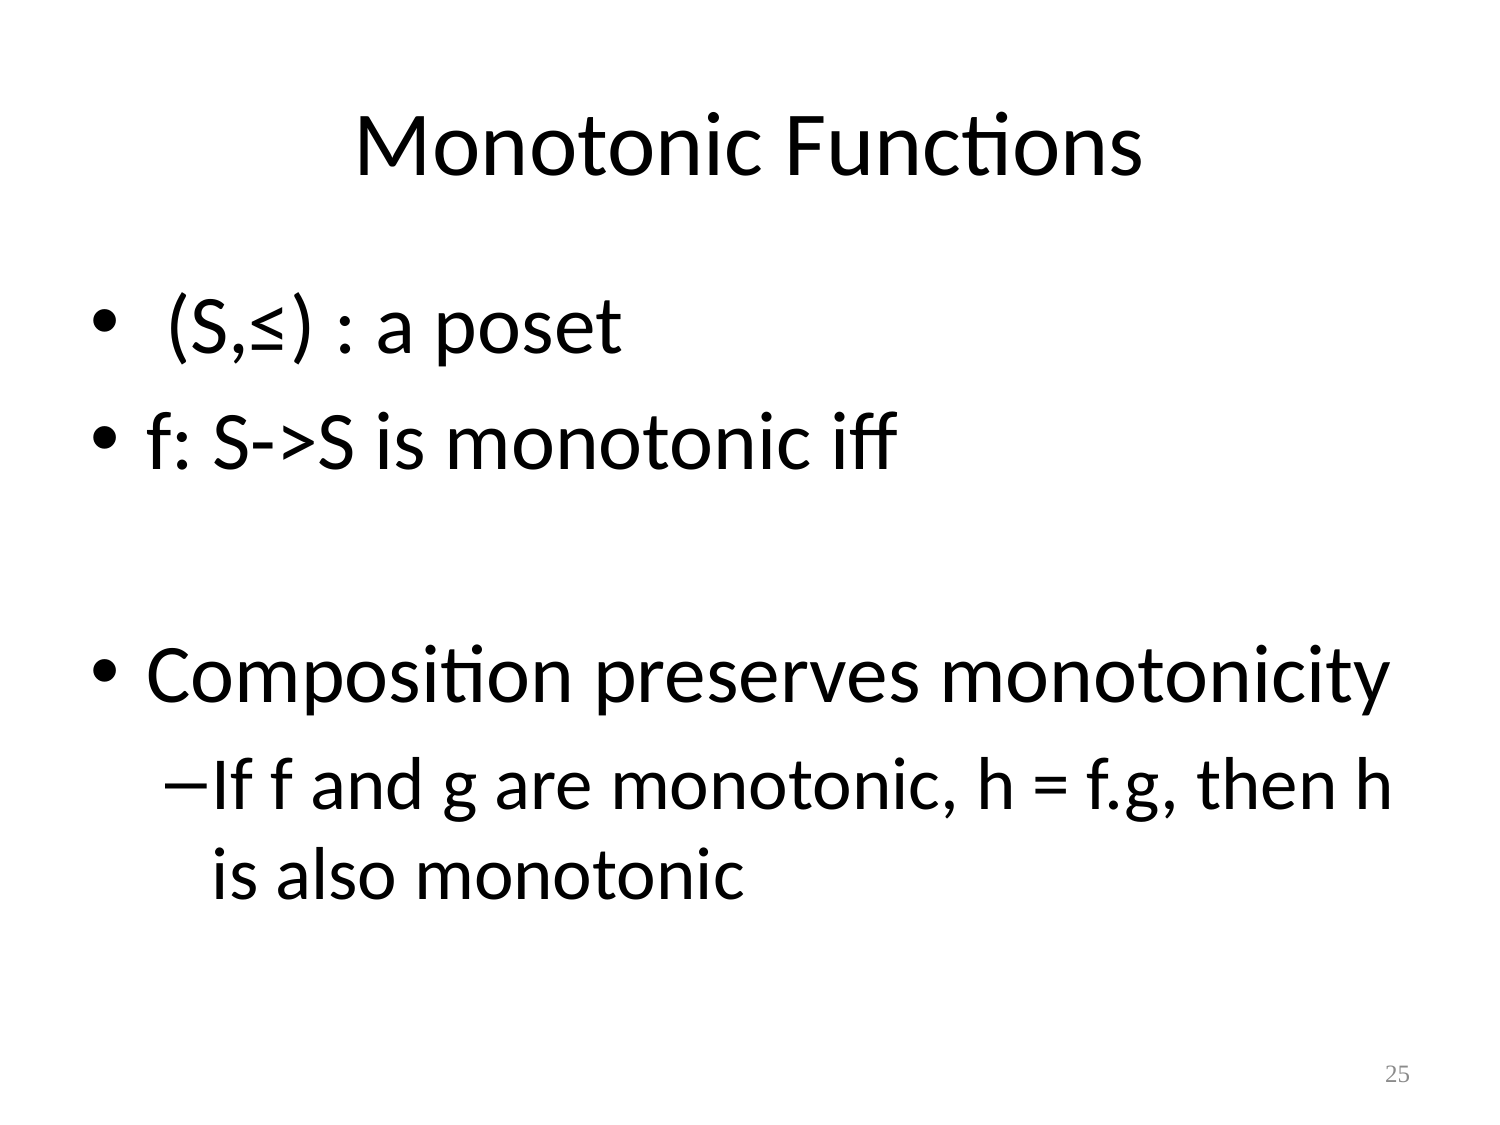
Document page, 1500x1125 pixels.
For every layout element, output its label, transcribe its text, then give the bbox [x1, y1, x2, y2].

slide_number 25 [1074, 1042, 1425, 1103]
title Monotonic Functions [75, 45, 1425, 233]
